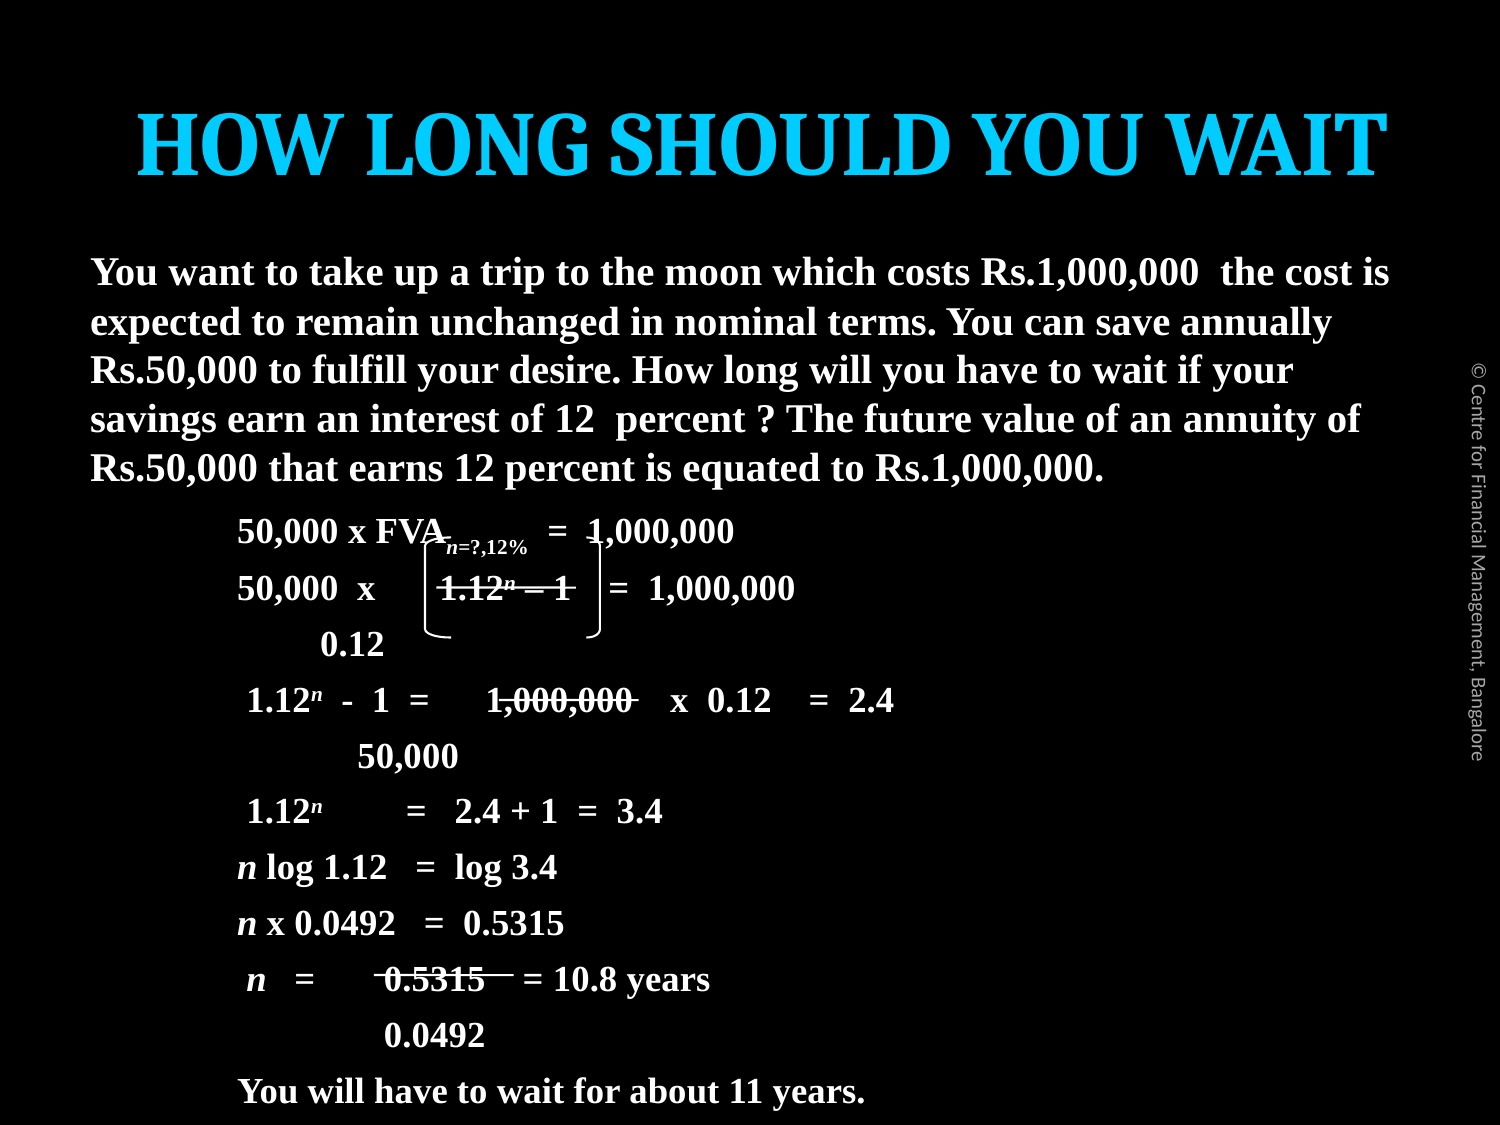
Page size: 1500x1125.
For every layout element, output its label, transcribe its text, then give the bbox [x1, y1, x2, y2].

text_box [425, 537, 451, 638]
text_box [587, 537, 600, 638]
list You want to take up a trip to the moon which costs Rs.1,000,000 the cost is expected to remain unchanged in nominal terms. You can save annually Rs.50,000 to fulfill your desire. How long will you have to wait if your savings earn an interest of 12 percent ? The future value of an annuity of Rs.50,000 that earns 12 percent is equated to Rs.1,000,000. 50,000 x FVAn=?,12% = 1,000,000 50,000 x 1.12n – 1 = 1,000,000 0.12 1.12n - 1 = 1,000,000 x 0.12 = 2.4 50,000 1.12n = 2.4 + 1 = 3.4 n log 1.12 = log 3.4 n x 0.0492 = 0.5315 n = 0.5315 = 10.8 years 0.0492 You will have to wait for about 11 years. [75, 237, 1425, 1125]
title HOW LONG SHOULD YOU WAIT [75, 45, 1425, 233]
